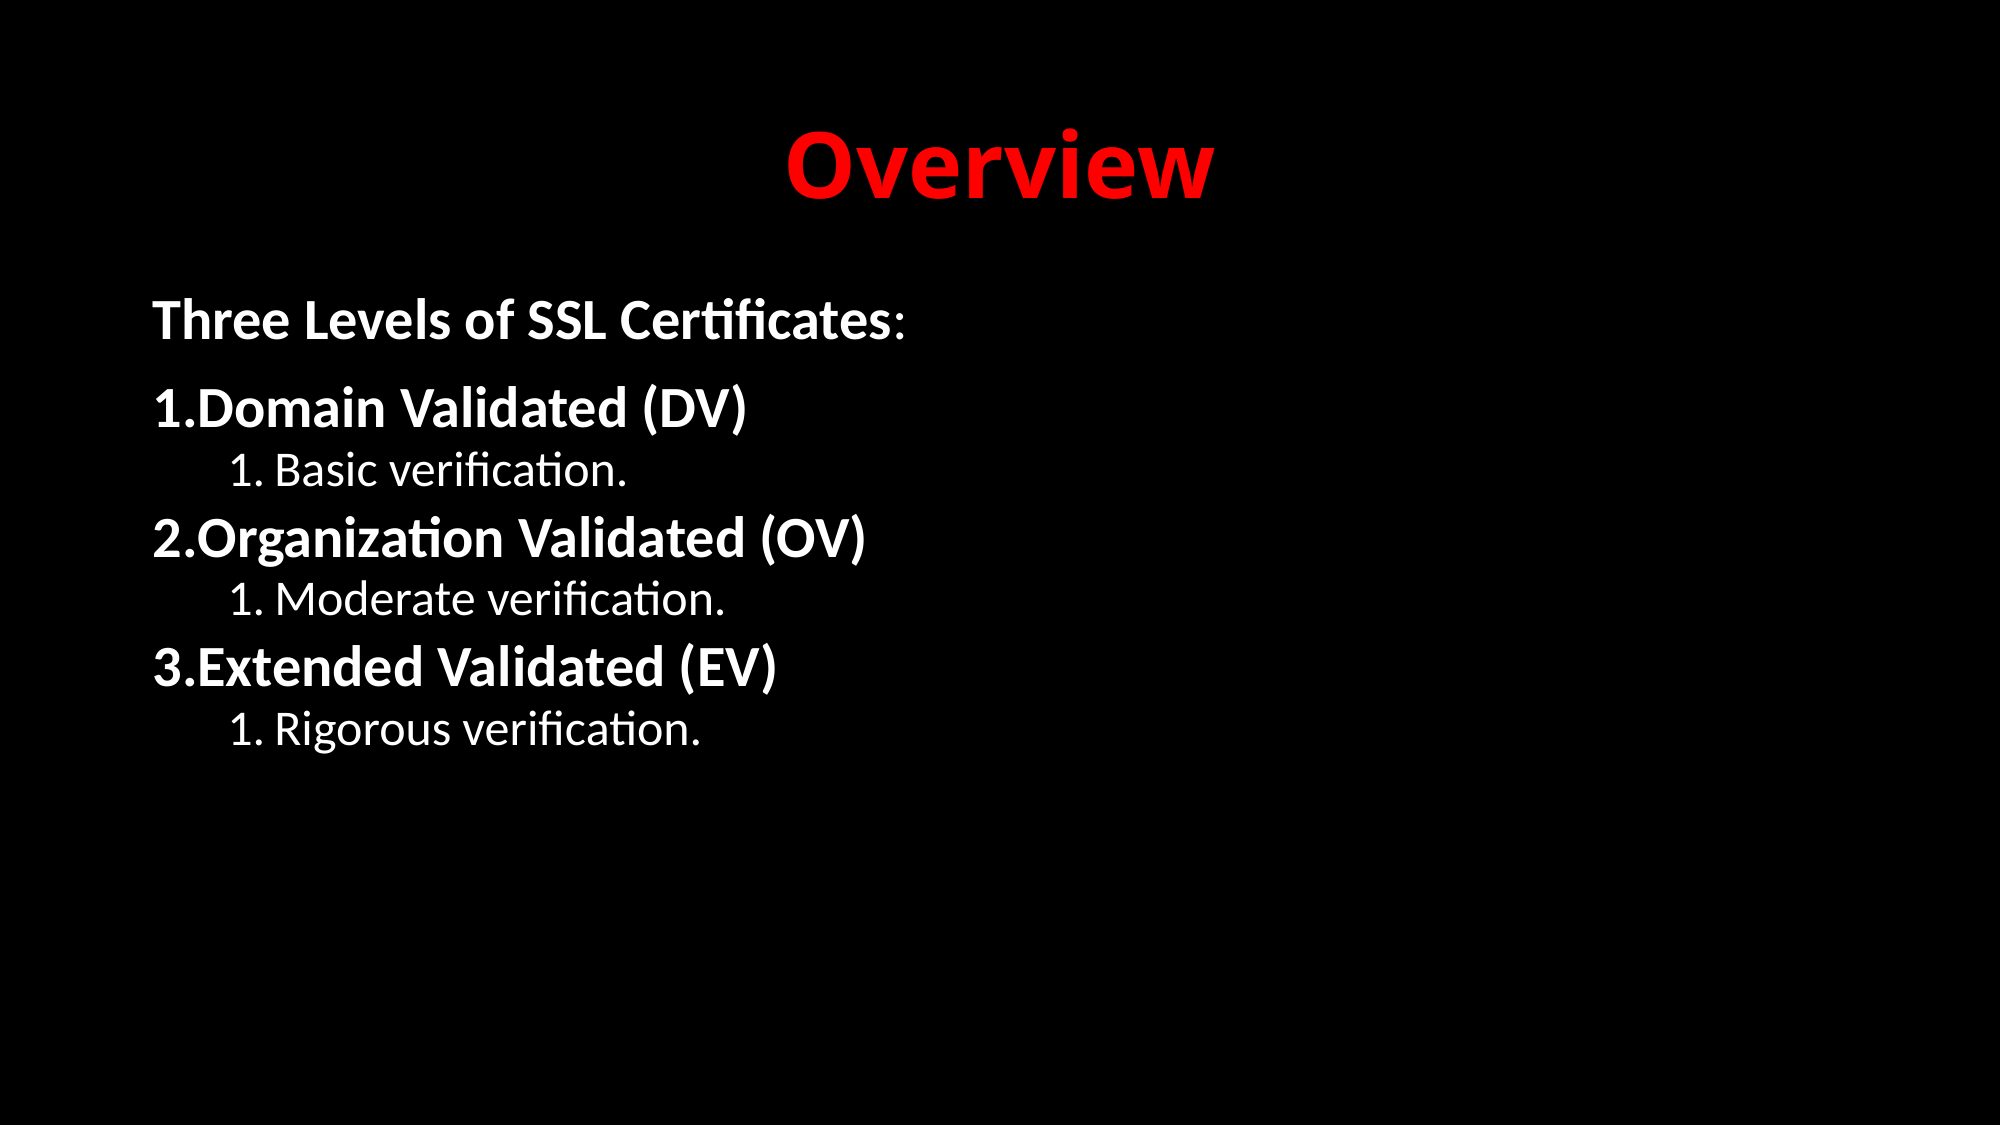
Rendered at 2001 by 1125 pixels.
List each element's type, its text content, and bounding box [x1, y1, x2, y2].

list Three Levels of SSL Certificates: Domain Validated (DV) Basic verification. Organization Validated (OV) Moderate verification. Extended Validated (EV) Rigorous verification. [137, 299, 1863, 1014]
title Overview [137, 59, 1863, 278]
